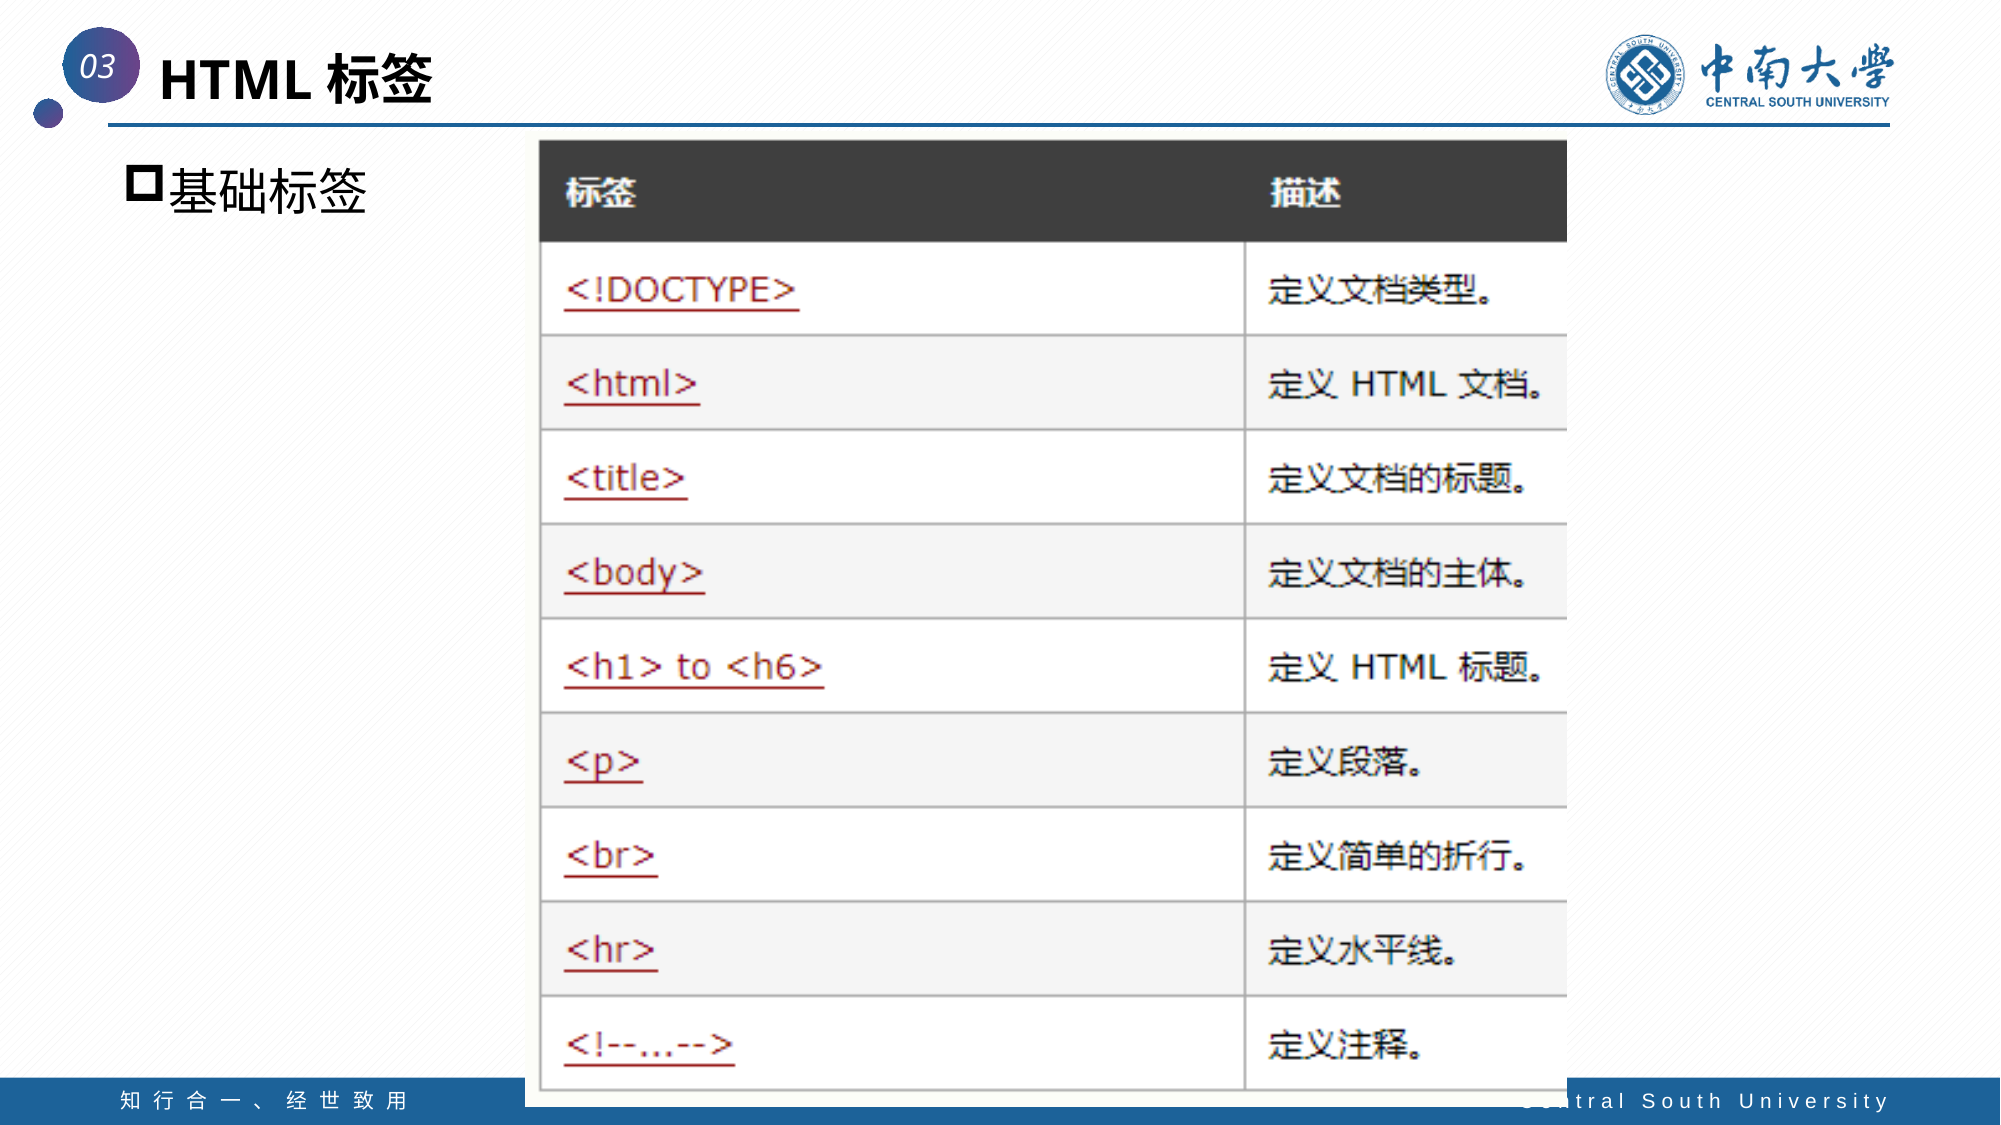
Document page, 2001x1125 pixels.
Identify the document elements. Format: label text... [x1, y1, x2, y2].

picture [1595, 28, 1907, 121]
text_box 基础标签 [107, 129, 754, 222]
picture [525, 131, 1567, 1107]
text_box 知行合一、经世致用 [105, 1080, 423, 1120]
text_box HTML标签 [158, 0, 1050, 118]
text_box [0, 1077, 2000, 1125]
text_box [33, 26, 153, 128]
text_box Central South University [1504, 1080, 1902, 1120]
